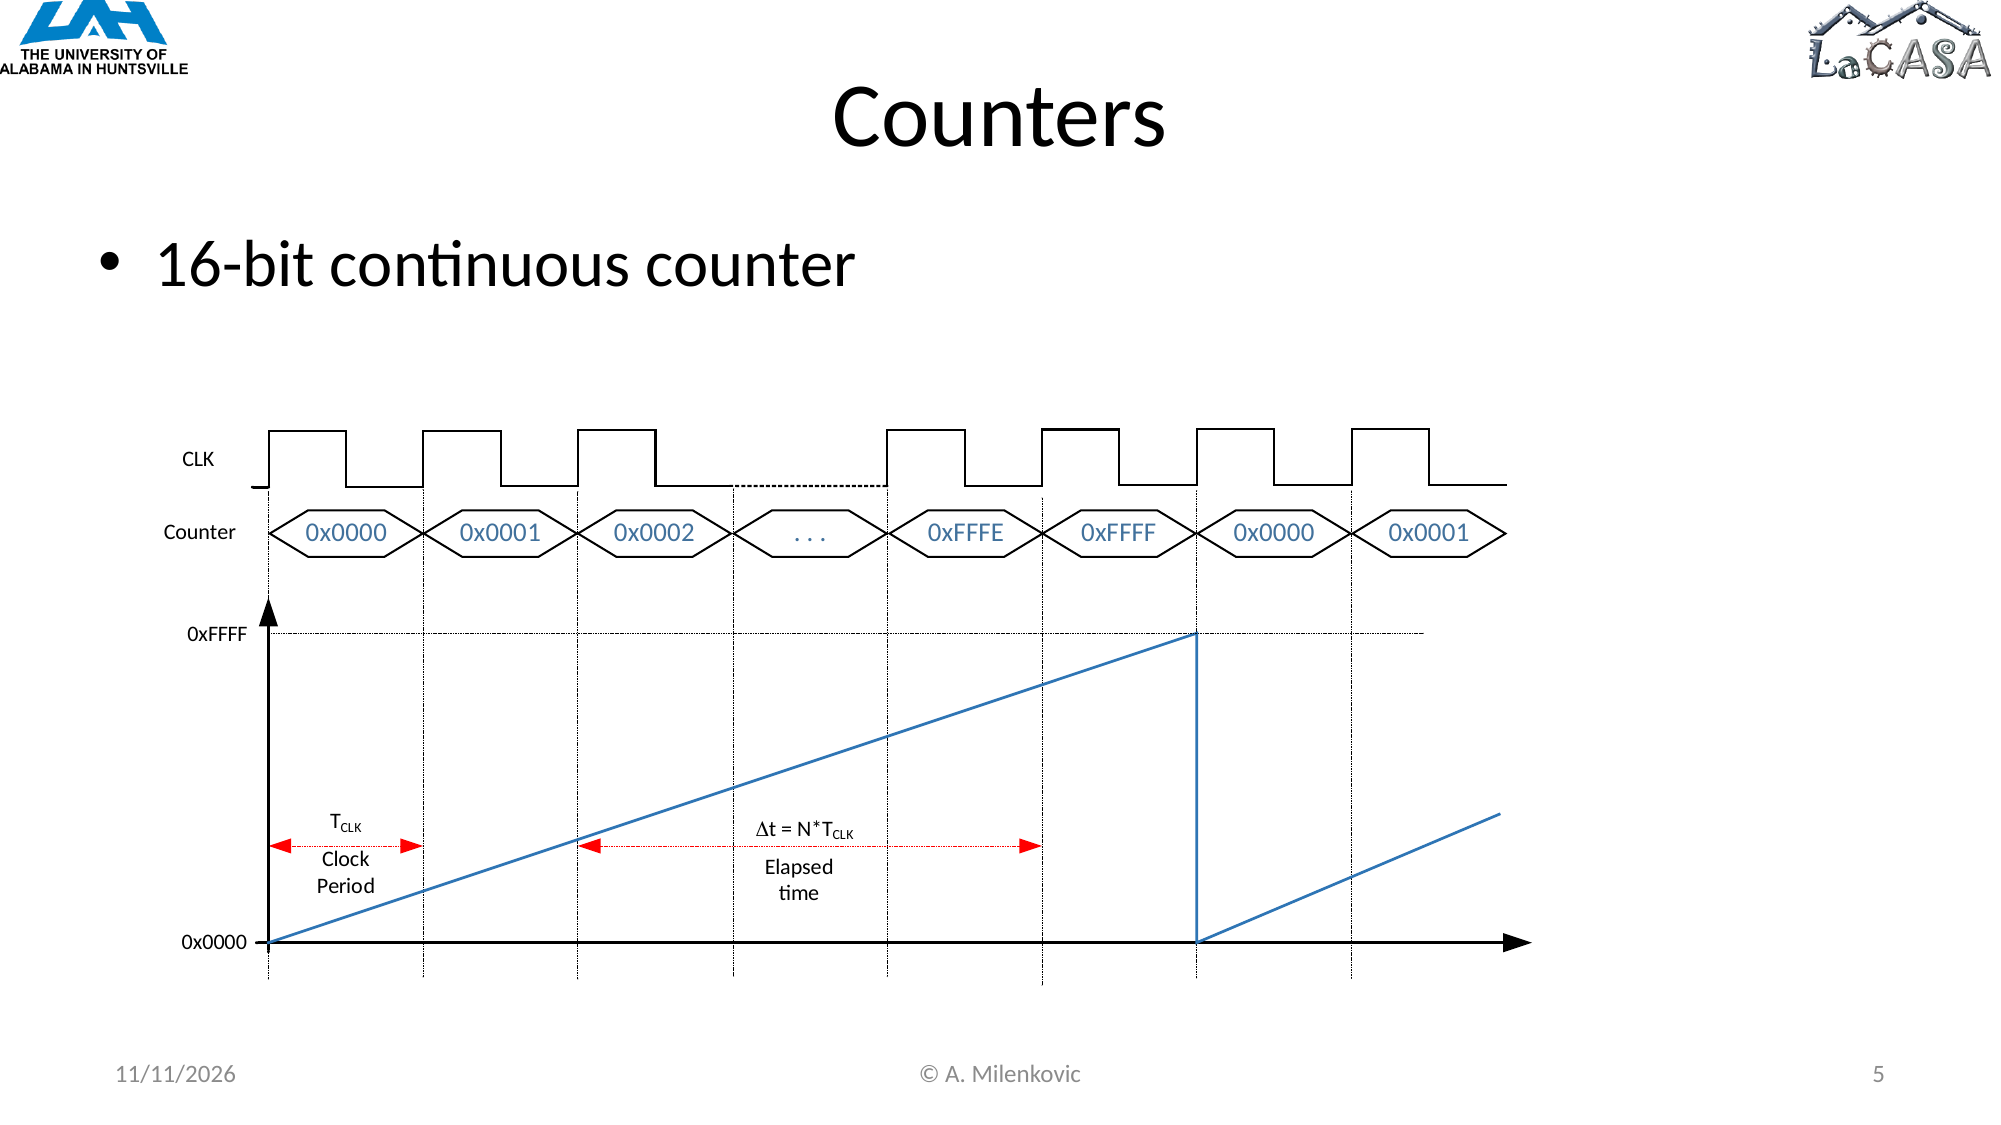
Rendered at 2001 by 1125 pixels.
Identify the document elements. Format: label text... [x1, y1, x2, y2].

list 16-bit continuous counter [83, 212, 1884, 955]
picture [149, 424, 1534, 988]
footer © A. Milenkovic [683, 1042, 1317, 1103]
picture [1798, 0, 2000, 85]
title Counters [99, 45, 1900, 175]
slide_number 5 [1433, 1042, 1900, 1103]
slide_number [99, 1042, 567, 1103]
picture [0, 0, 189, 75]
